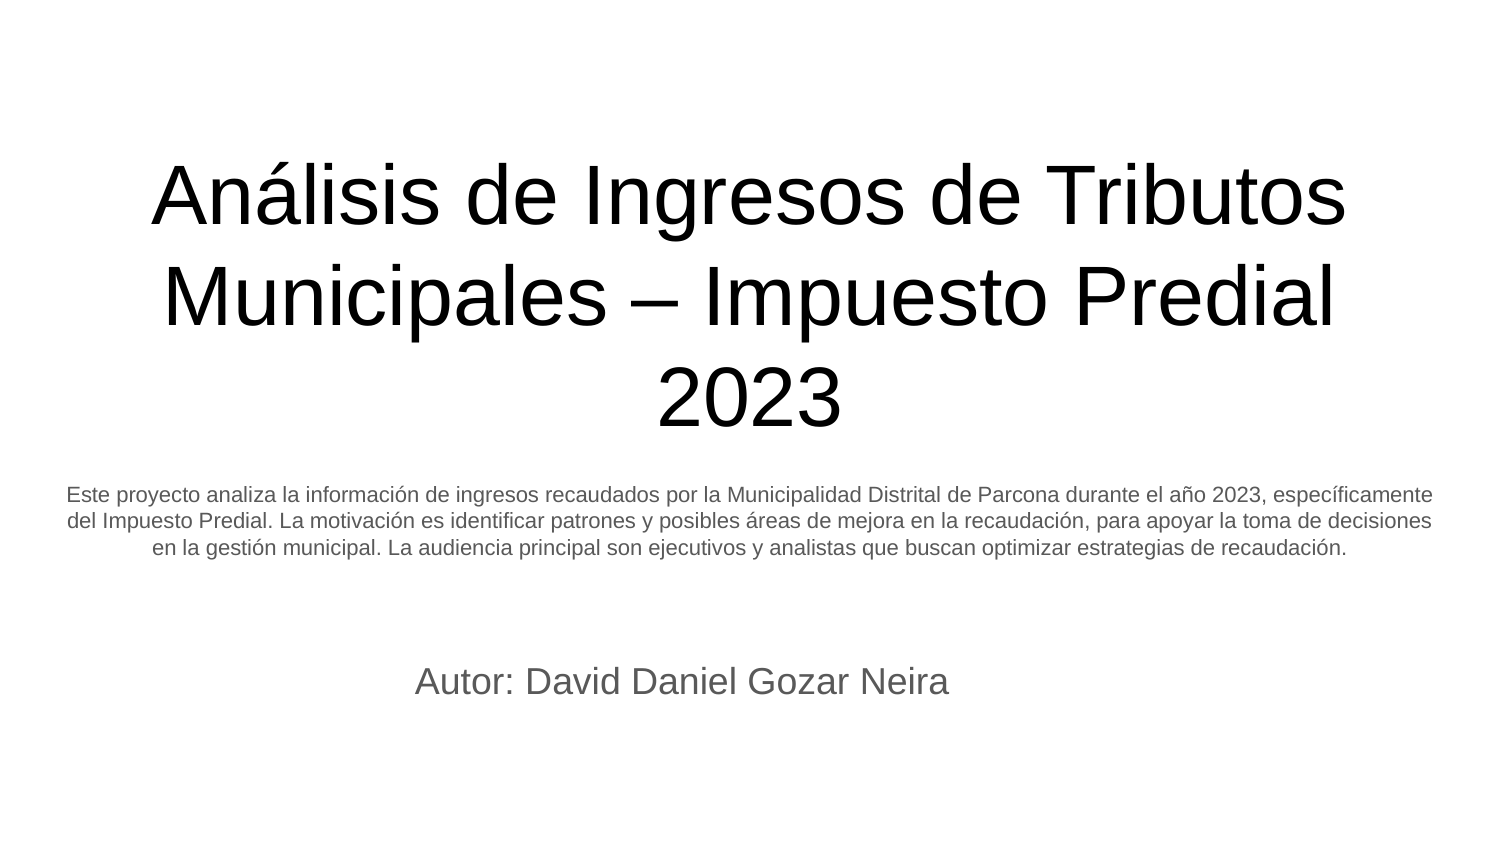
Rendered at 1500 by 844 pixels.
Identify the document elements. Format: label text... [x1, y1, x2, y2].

text_box Autor: David Daniel Gozar Neira [400, 641, 1177, 772]
subtitle Este proyecto analiza la información de ingresos recaudados por la Municipalidad Distrital de Parcona durante el año 2023, específicamente del Impuesto Predial. La motivación es identificar patrones y posibles áreas de mejora en la recaudación, para apoyar la toma de decisiones en la gestión municipal. La audiencia principal son ejecutivos y analistas que buscan optimizar estrategias de recaudación. [51, 464, 1449, 595]
title Análisis de Ingresos de Tributos Municipales – Impuesto Predial 2023 [51, 122, 1449, 459]
